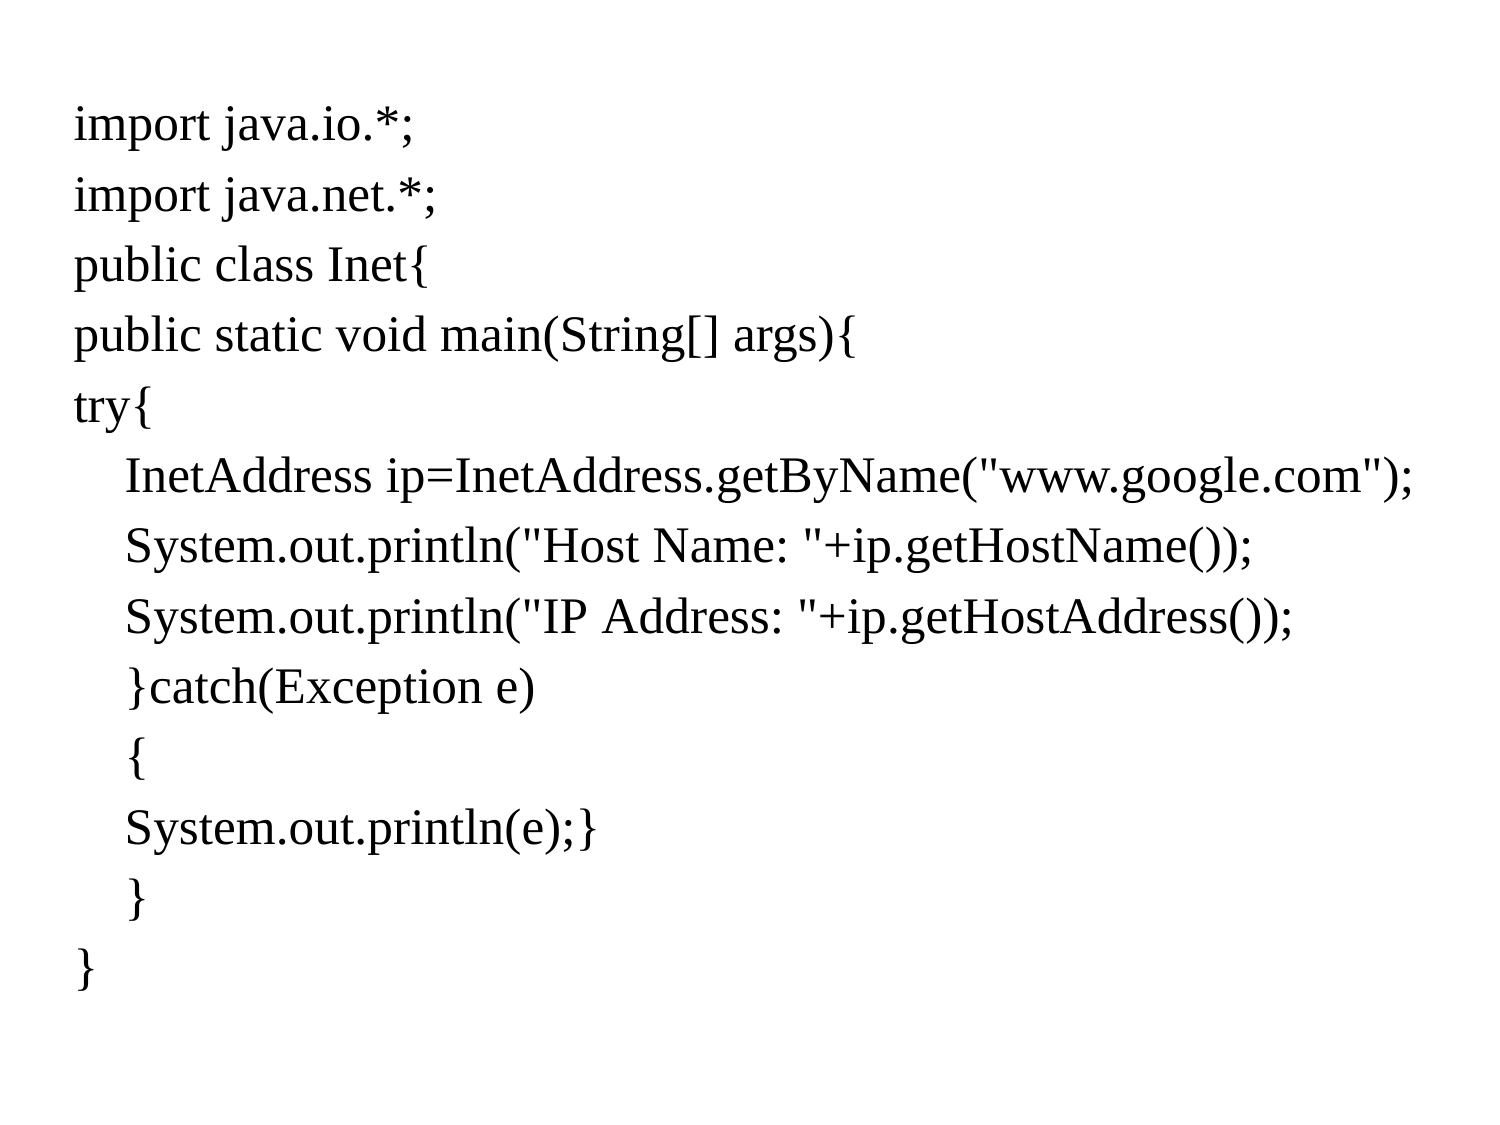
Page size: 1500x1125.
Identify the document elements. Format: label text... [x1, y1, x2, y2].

list import java.io.*; import java.net.*; public class Inet{ public static void main(String[] args){ try{ InetAddress ip=InetAddress.getByName("www.google.com"); System.out.println("Host Name: "+ip.getHostName()); System.out.println("IP Address: "+ip.getHostAddress()); }catch(Exception e) { System.out.println(e);} } } [58, 82, 1465, 1055]
